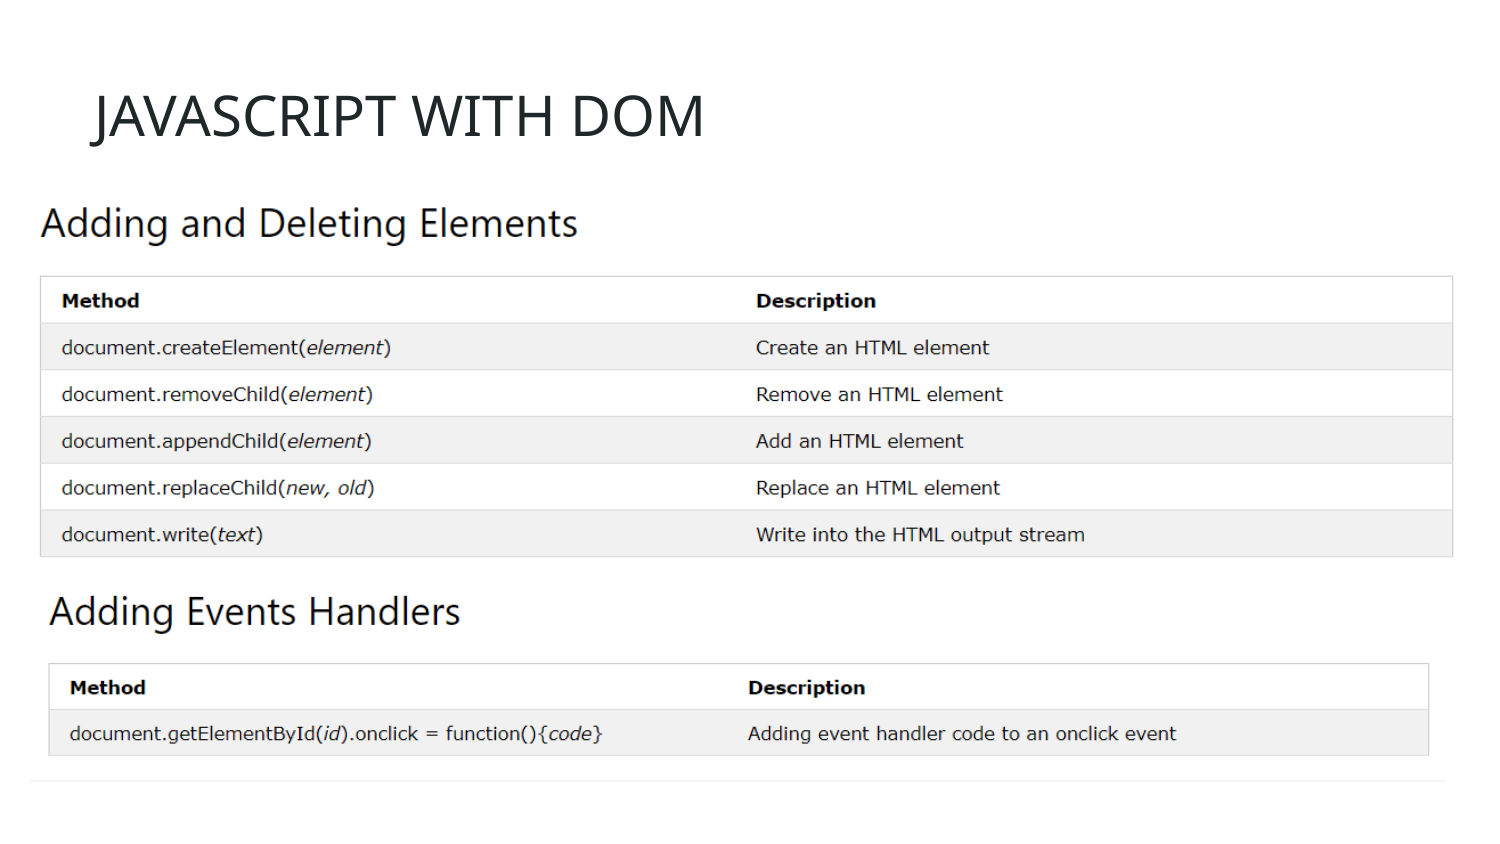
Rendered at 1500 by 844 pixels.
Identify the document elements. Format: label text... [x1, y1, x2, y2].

title JAVASCRIPT WITH DOM [83, 75, 1141, 158]
picture [24, 172, 1476, 794]
